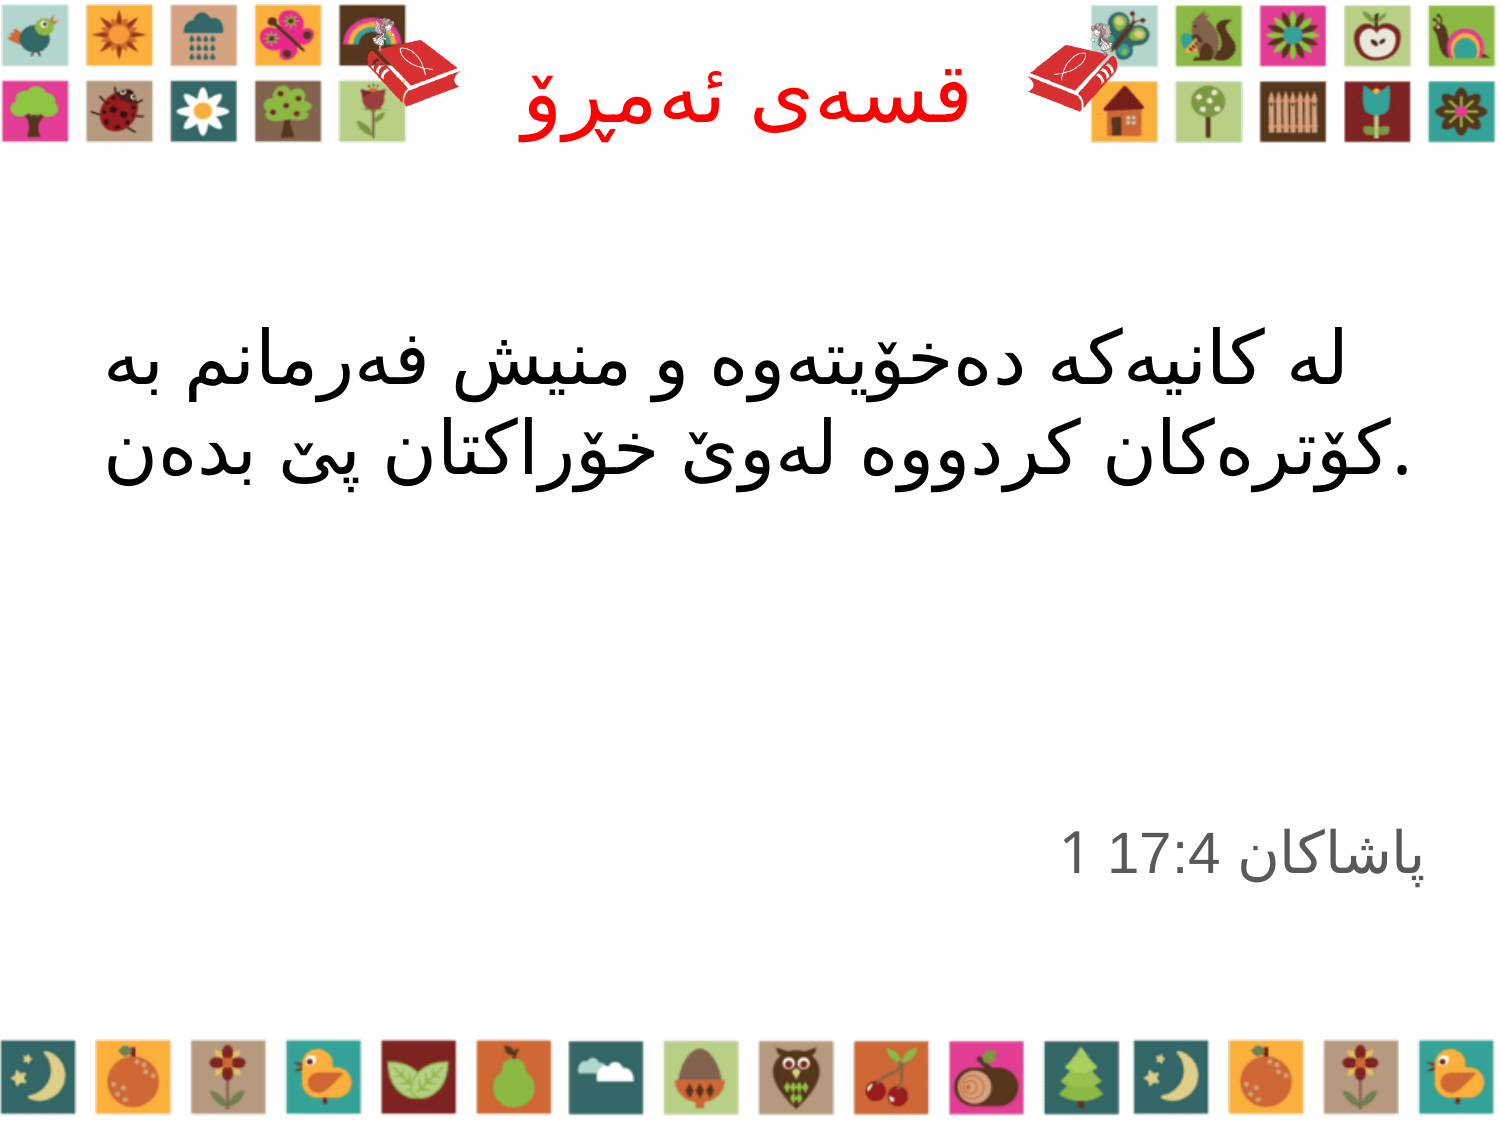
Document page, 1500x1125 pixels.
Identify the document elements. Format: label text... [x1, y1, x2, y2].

picture [0, 3, 492, 150]
picture [996, 3, 1500, 150]
text_box قسەی ئەمڕۆ [425, 31, 1078, 147]
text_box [0, 1028, 1500, 1118]
text_box لە کانیەکە دەخۆیتەوە و منیش فەرمانم بە کۆترەکان کردووە لەوێ خۆراکتان پێ بدەن. [88, 302, 1436, 498]
text_box 1 پاشاکان 17:4 [808, 807, 1441, 893]
